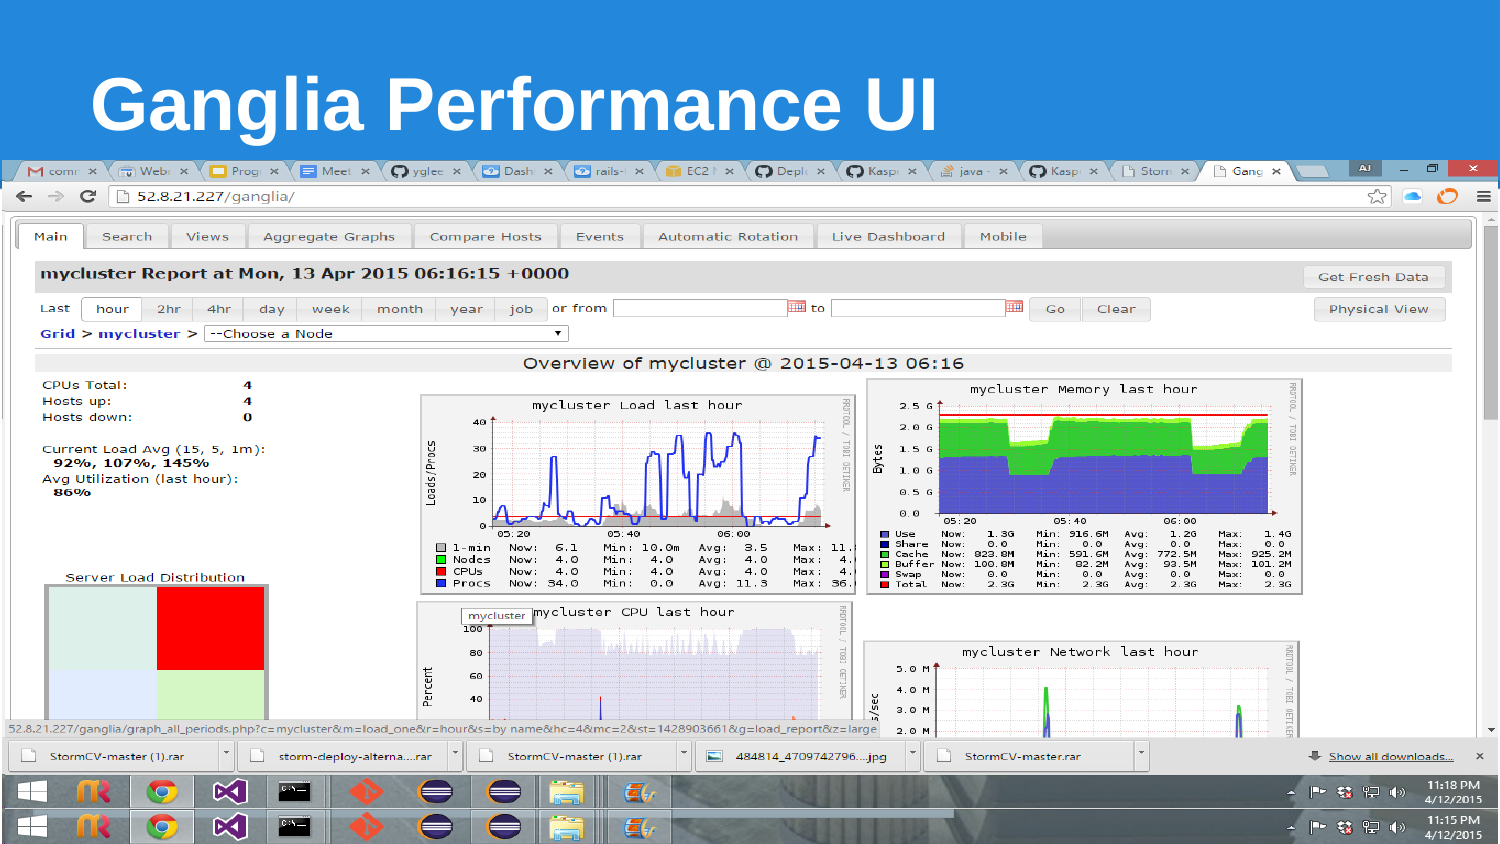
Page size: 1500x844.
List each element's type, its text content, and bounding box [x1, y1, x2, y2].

picture [2, 159, 1498, 844]
title Ganglia Performance UI [75, 80, 1425, 157]
